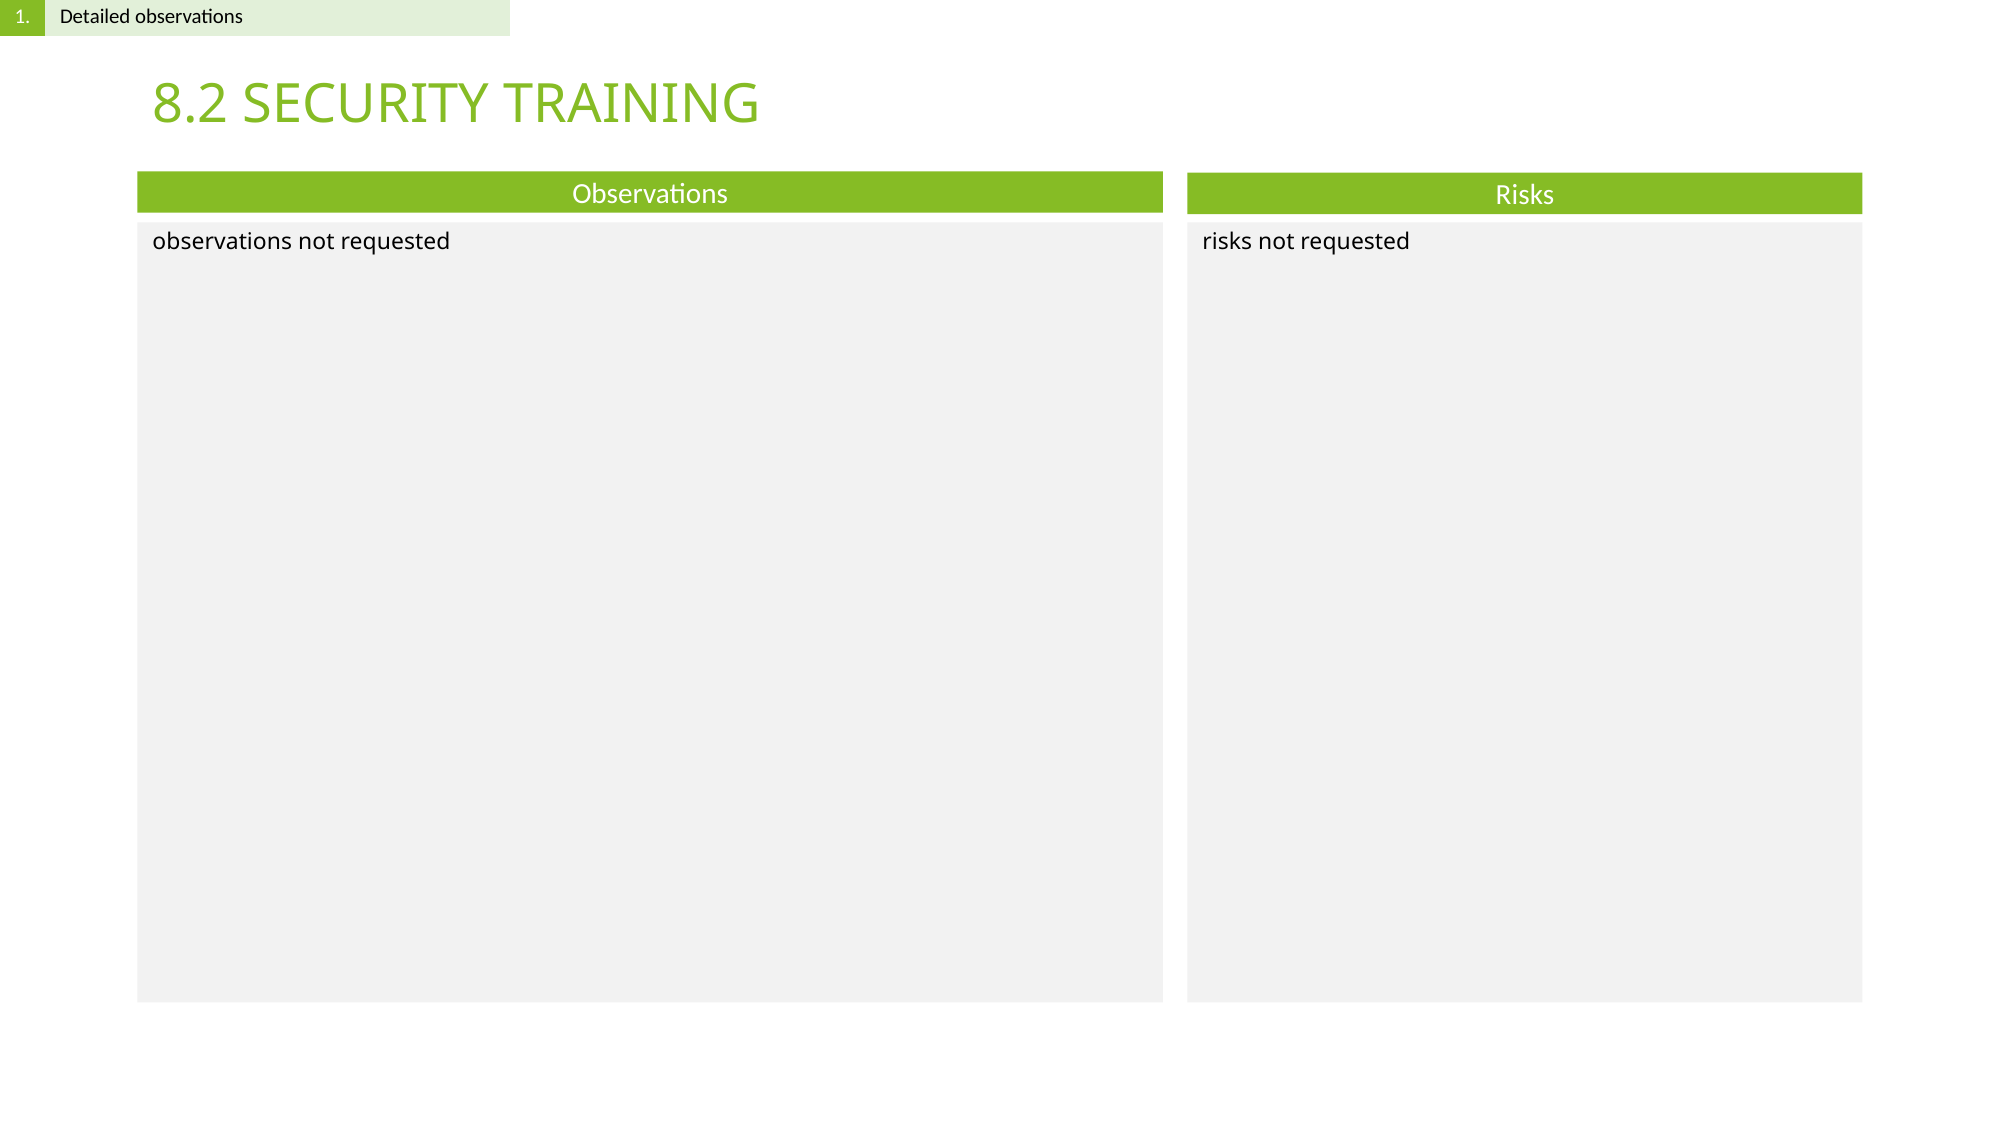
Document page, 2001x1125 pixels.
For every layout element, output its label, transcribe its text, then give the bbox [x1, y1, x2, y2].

list observations not requested [137, 222, 1163, 1003]
list risks not requested [1187, 222, 1863, 1003]
title 8.2 SECURITY TRAINING [137, 59, 1863, 150]
